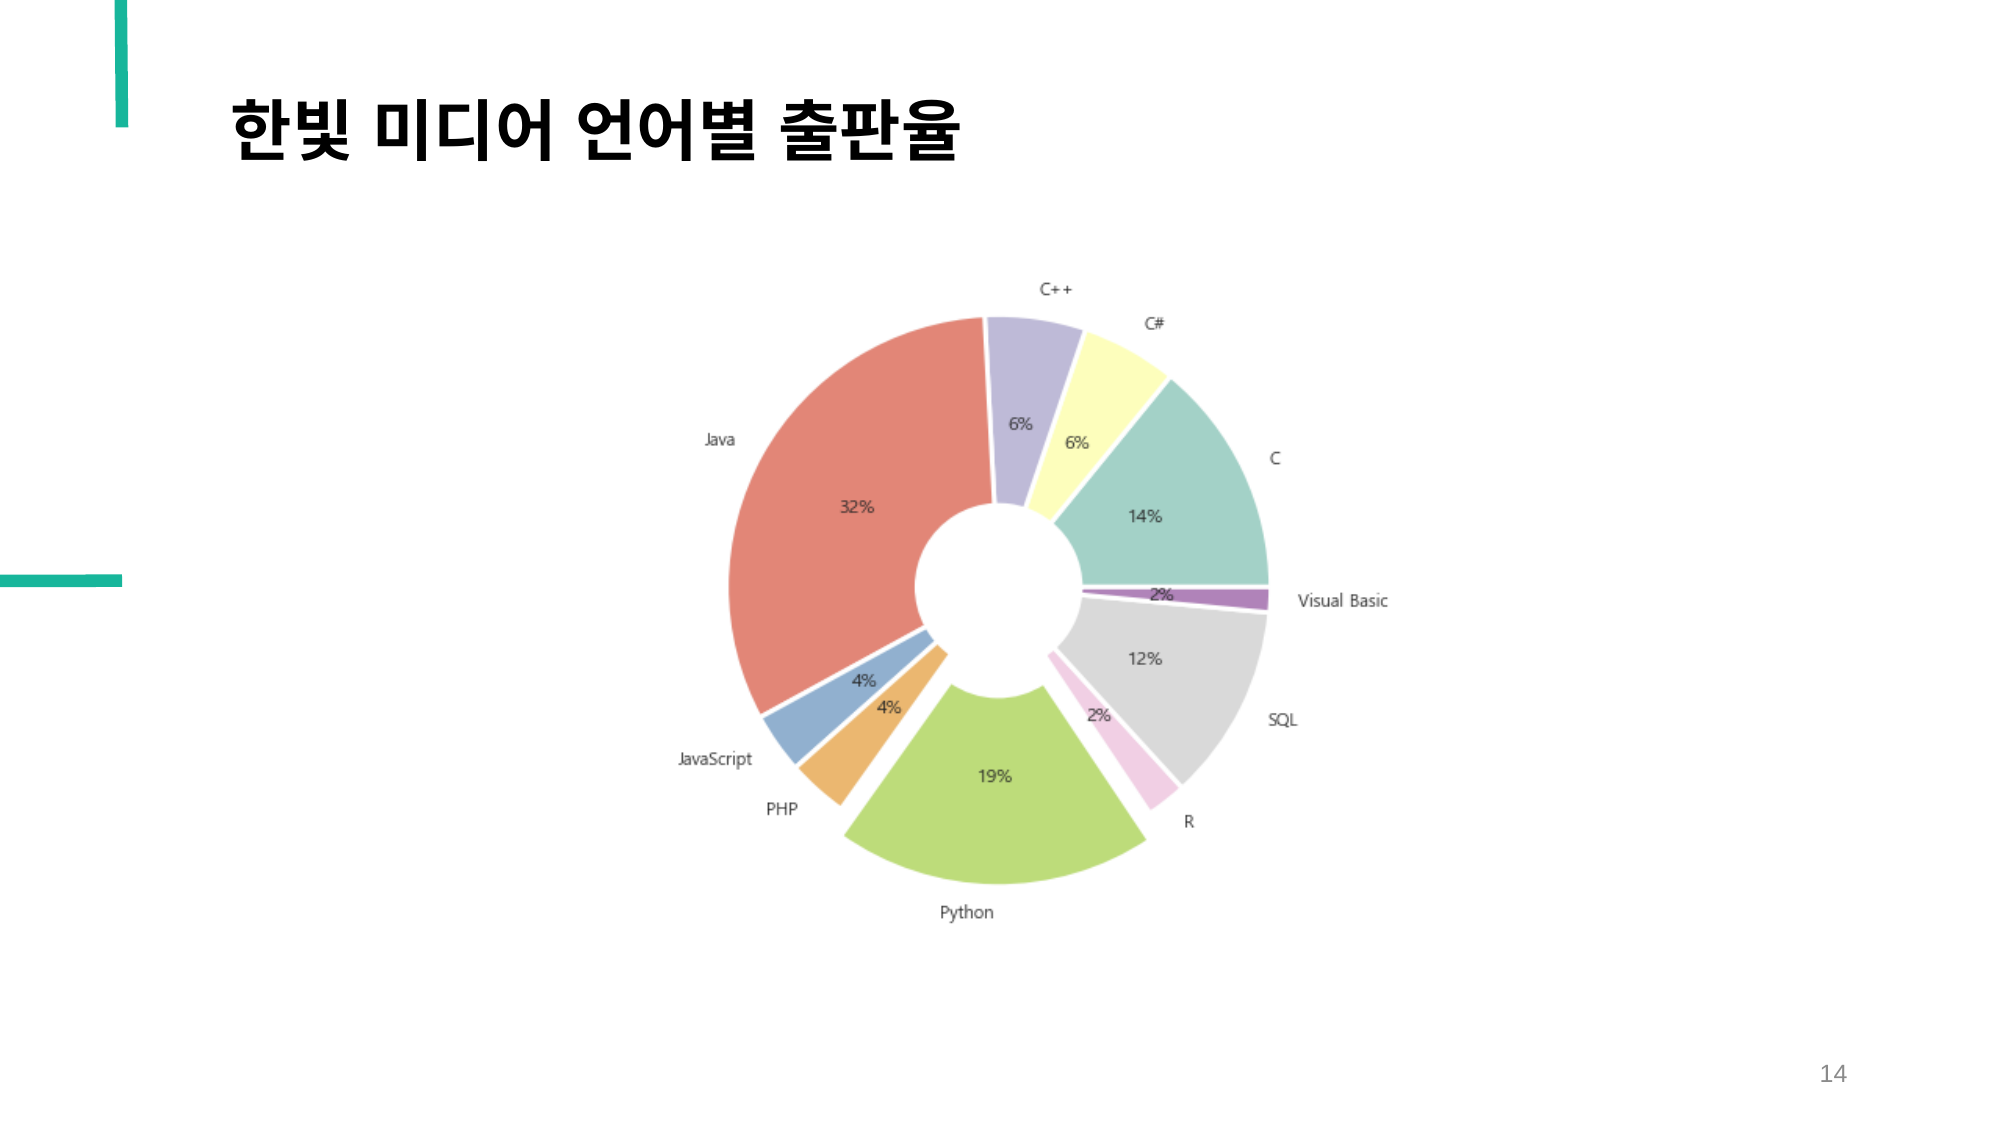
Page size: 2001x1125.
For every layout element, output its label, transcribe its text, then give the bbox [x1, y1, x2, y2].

picture [649, 236, 1397, 939]
slide_number 14 [1412, 1042, 1863, 1103]
text_box 한빛 미디어 언어별 출판율 [216, 81, 979, 177]
